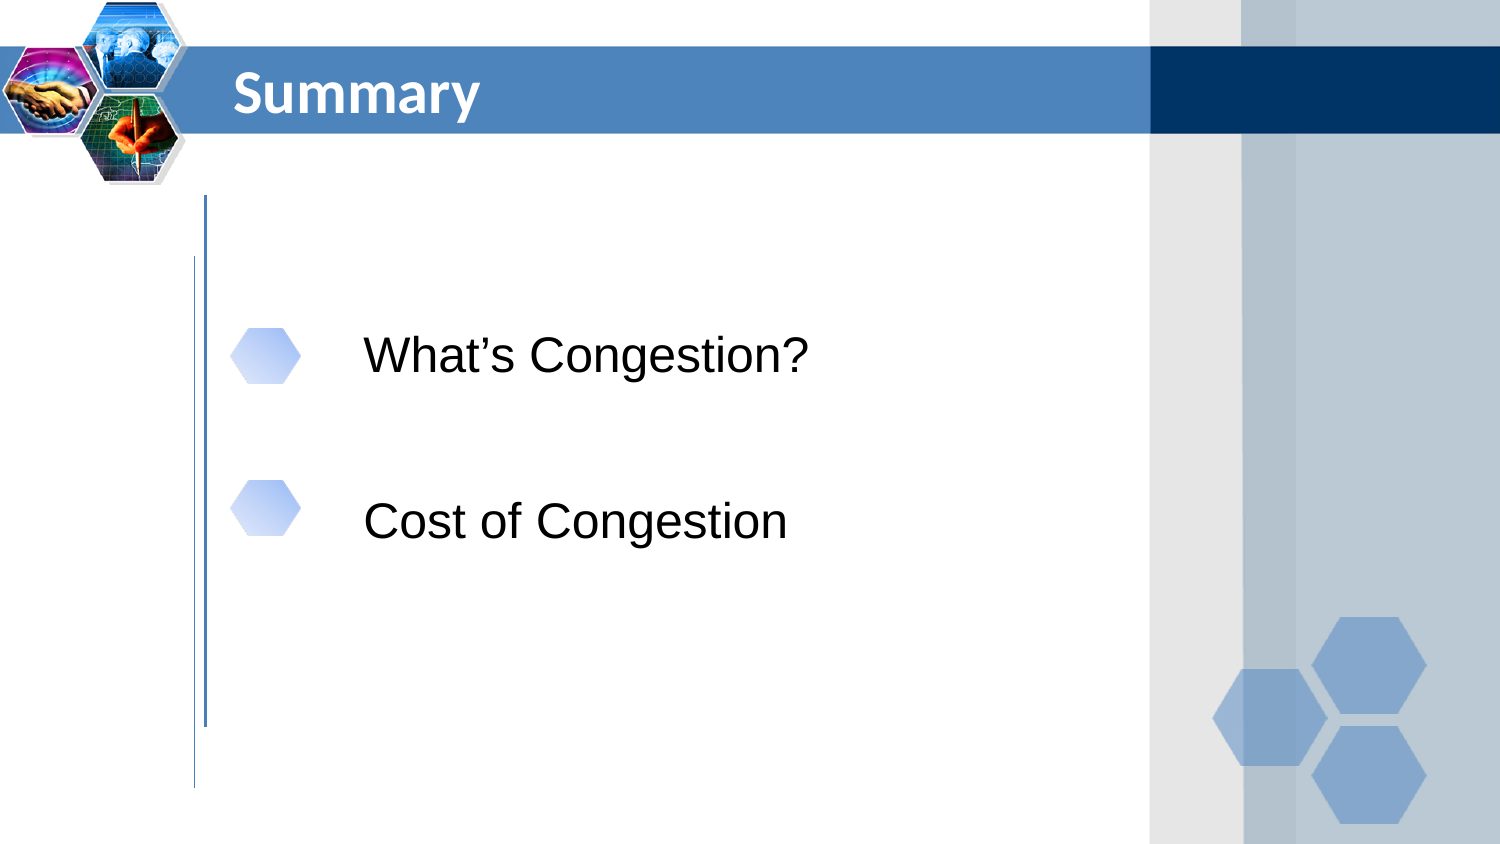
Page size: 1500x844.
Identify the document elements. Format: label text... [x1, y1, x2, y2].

list Summary [218, 43, 1188, 115]
list What’s Congestion? [348, 315, 1128, 480]
text_box Cost of Congestion [348, 480, 1128, 655]
picture [0, 0, 1500, 844]
